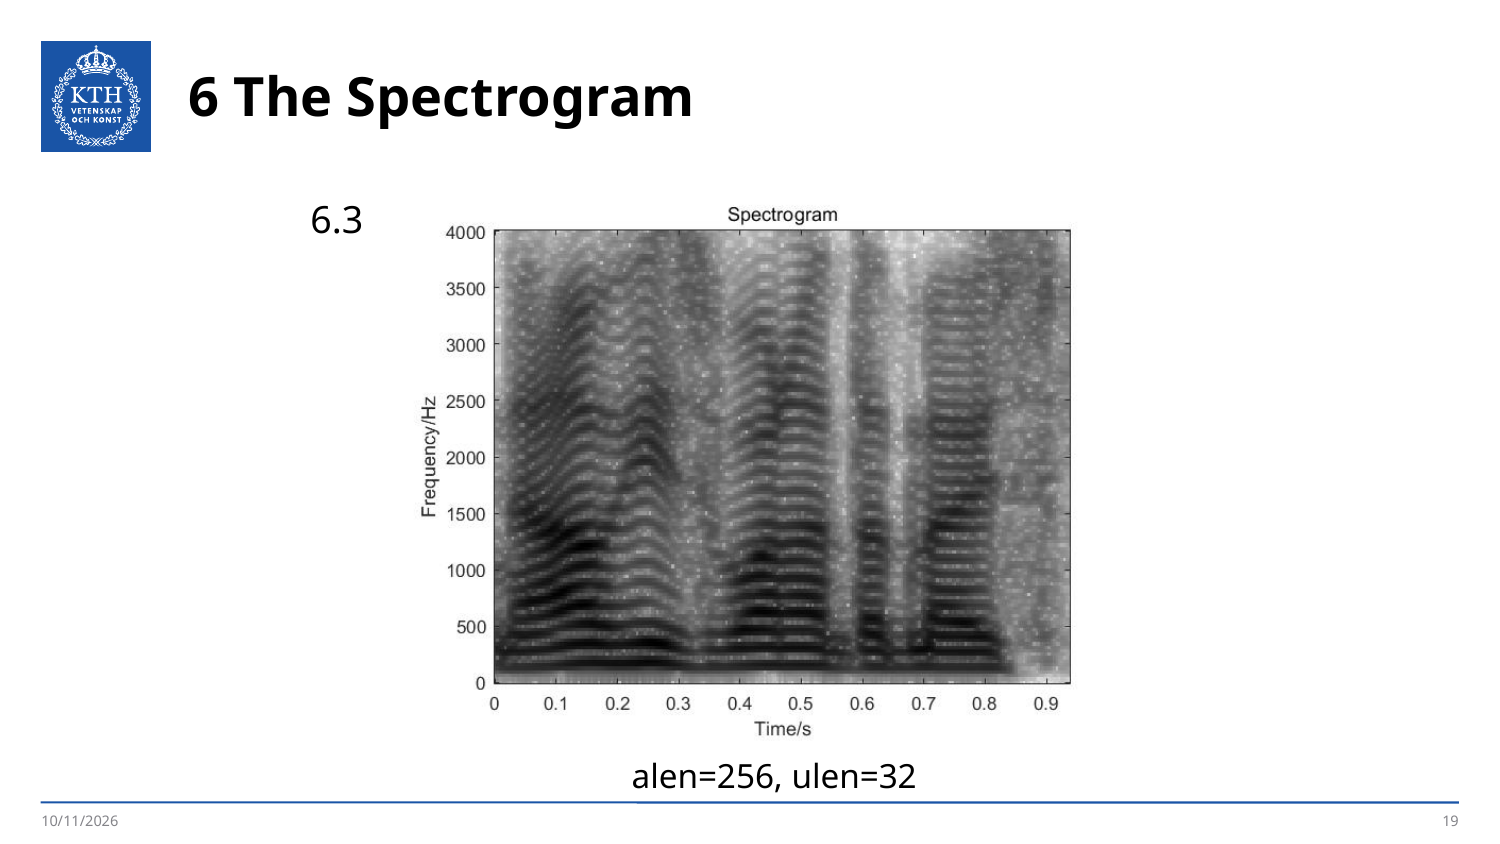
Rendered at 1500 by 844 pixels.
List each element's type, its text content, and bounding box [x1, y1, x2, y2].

text_box 6 The Spectrogram [173, 41, 1413, 152]
text_box [1121, 811, 1459, 831]
text_box 6.3 [295, 188, 379, 249]
text_box [41, 811, 379, 831]
picture [397, 188, 1142, 747]
text_box alen=256, ulen=32 [616, 755, 970, 803]
